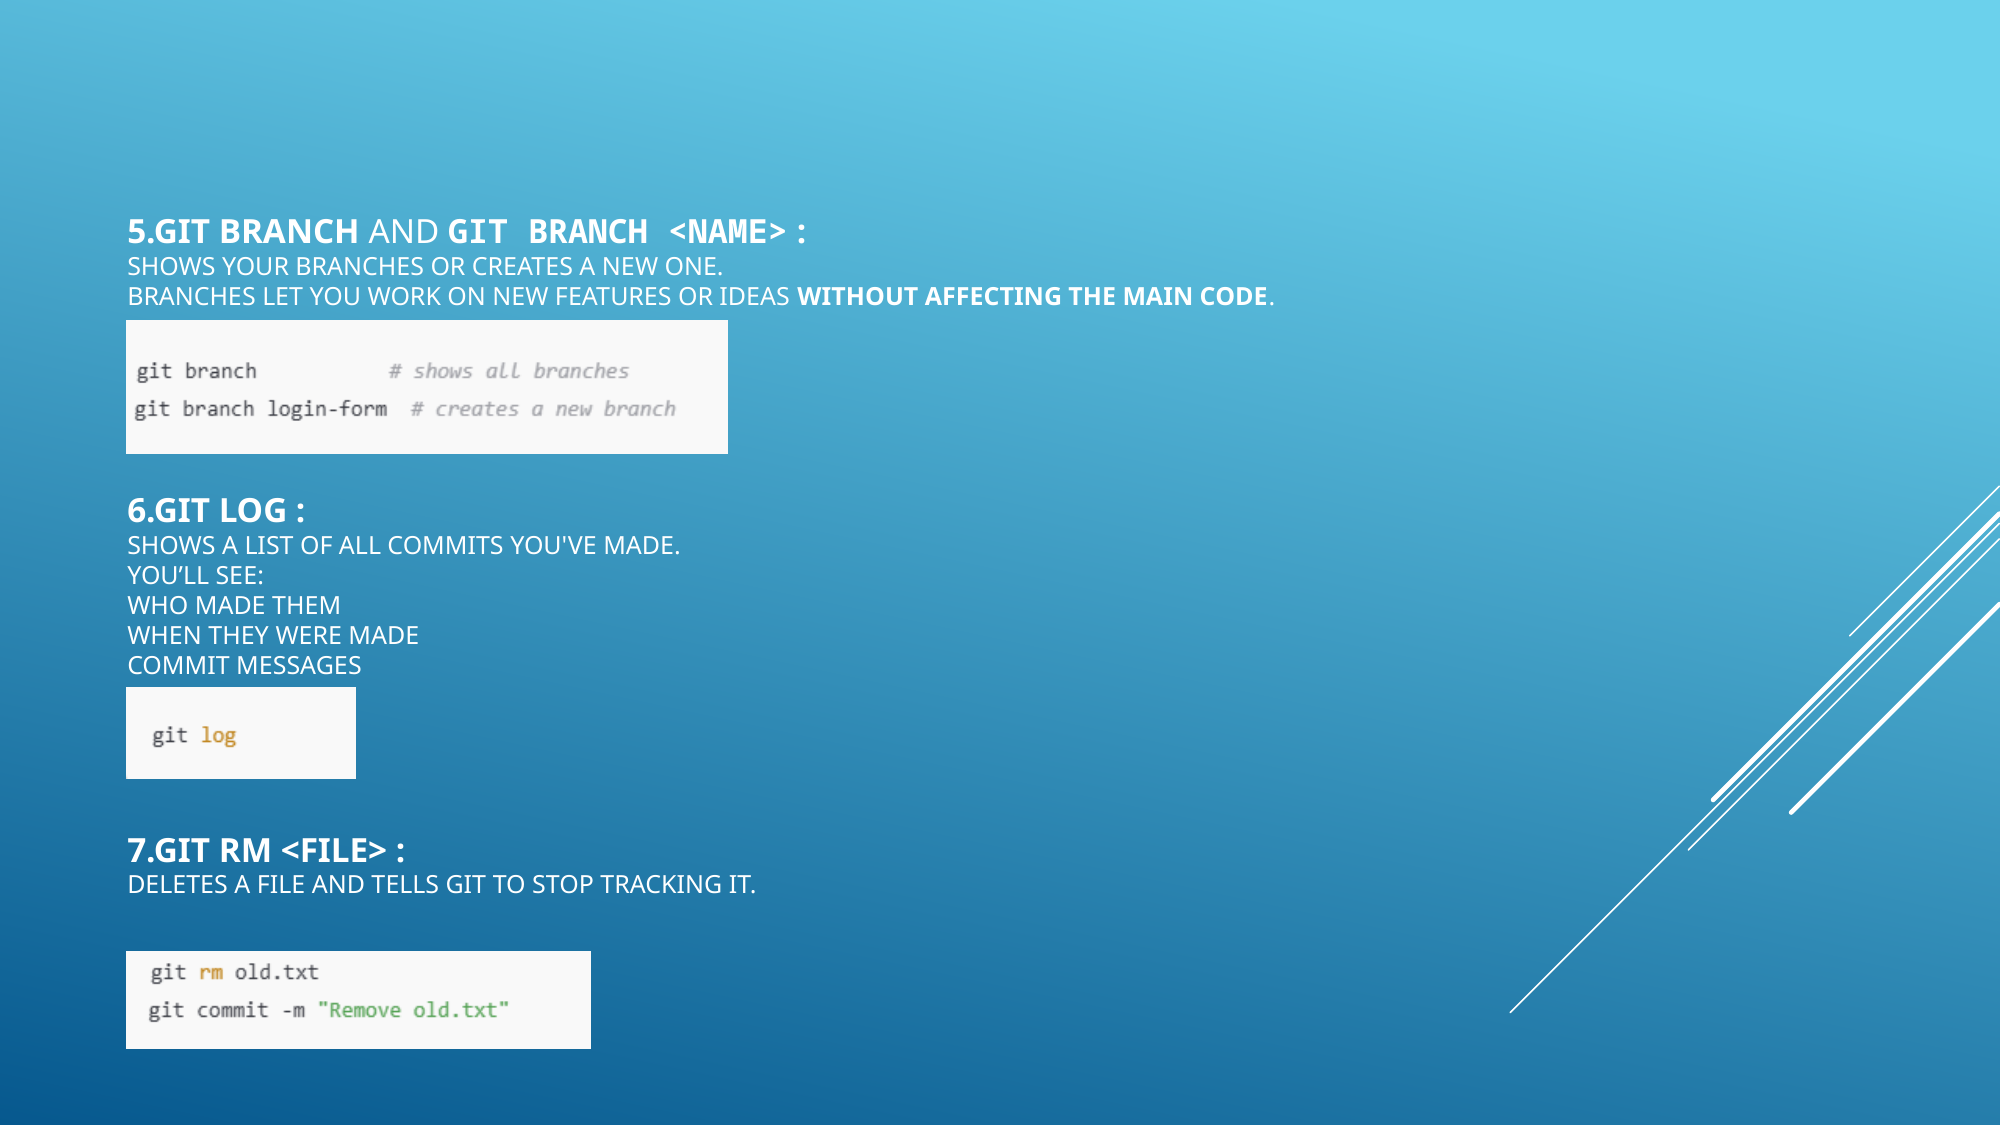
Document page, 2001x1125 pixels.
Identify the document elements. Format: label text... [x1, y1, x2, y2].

title 5.git branch and git branch <name> : Shows your branches or creates a new one. Branches let you work on new features or ideas without affecting the main code. 6.git log : Shows a list of all commits you've made. You’ll see: Who made them When they were made Commit messages 7.git rm <file> : Deletes a file and tells Git to stop tracking it. [112, 59, 1513, 1050]
picture [125, 320, 729, 454]
picture [125, 687, 357, 779]
picture [126, 951, 591, 1049]
